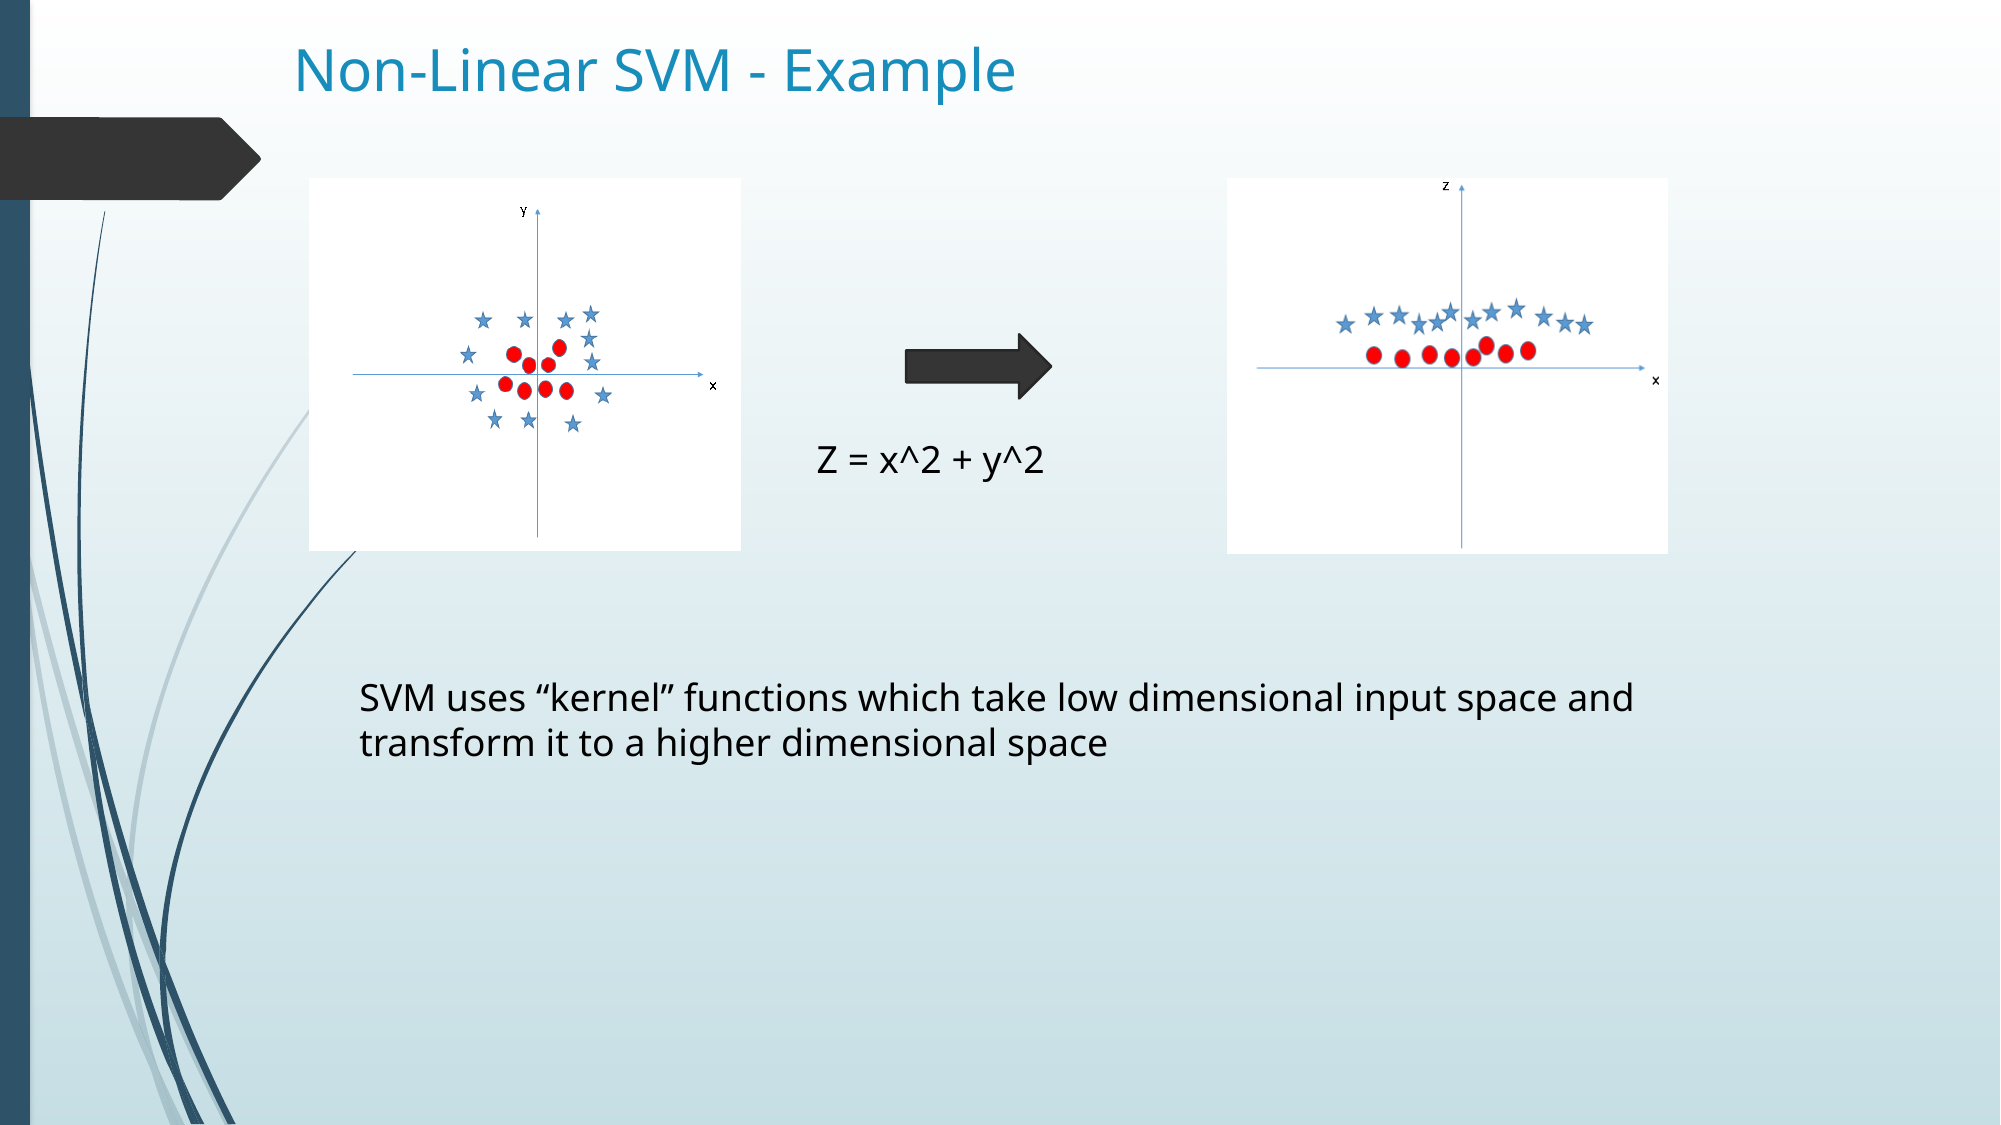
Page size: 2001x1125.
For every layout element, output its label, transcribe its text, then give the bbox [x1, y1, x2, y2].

picture [309, 178, 741, 552]
picture [1227, 178, 1668, 554]
text_box [904, 333, 1053, 400]
title Non-Linear SVM - Example [278, 25, 1825, 138]
text_box Z = x^2 + y^2 [801, 428, 1167, 489]
text_box SVM uses “kernel” functions which take low dimensional input space and transform it to a higher dimensional space [344, 666, 1728, 771]
